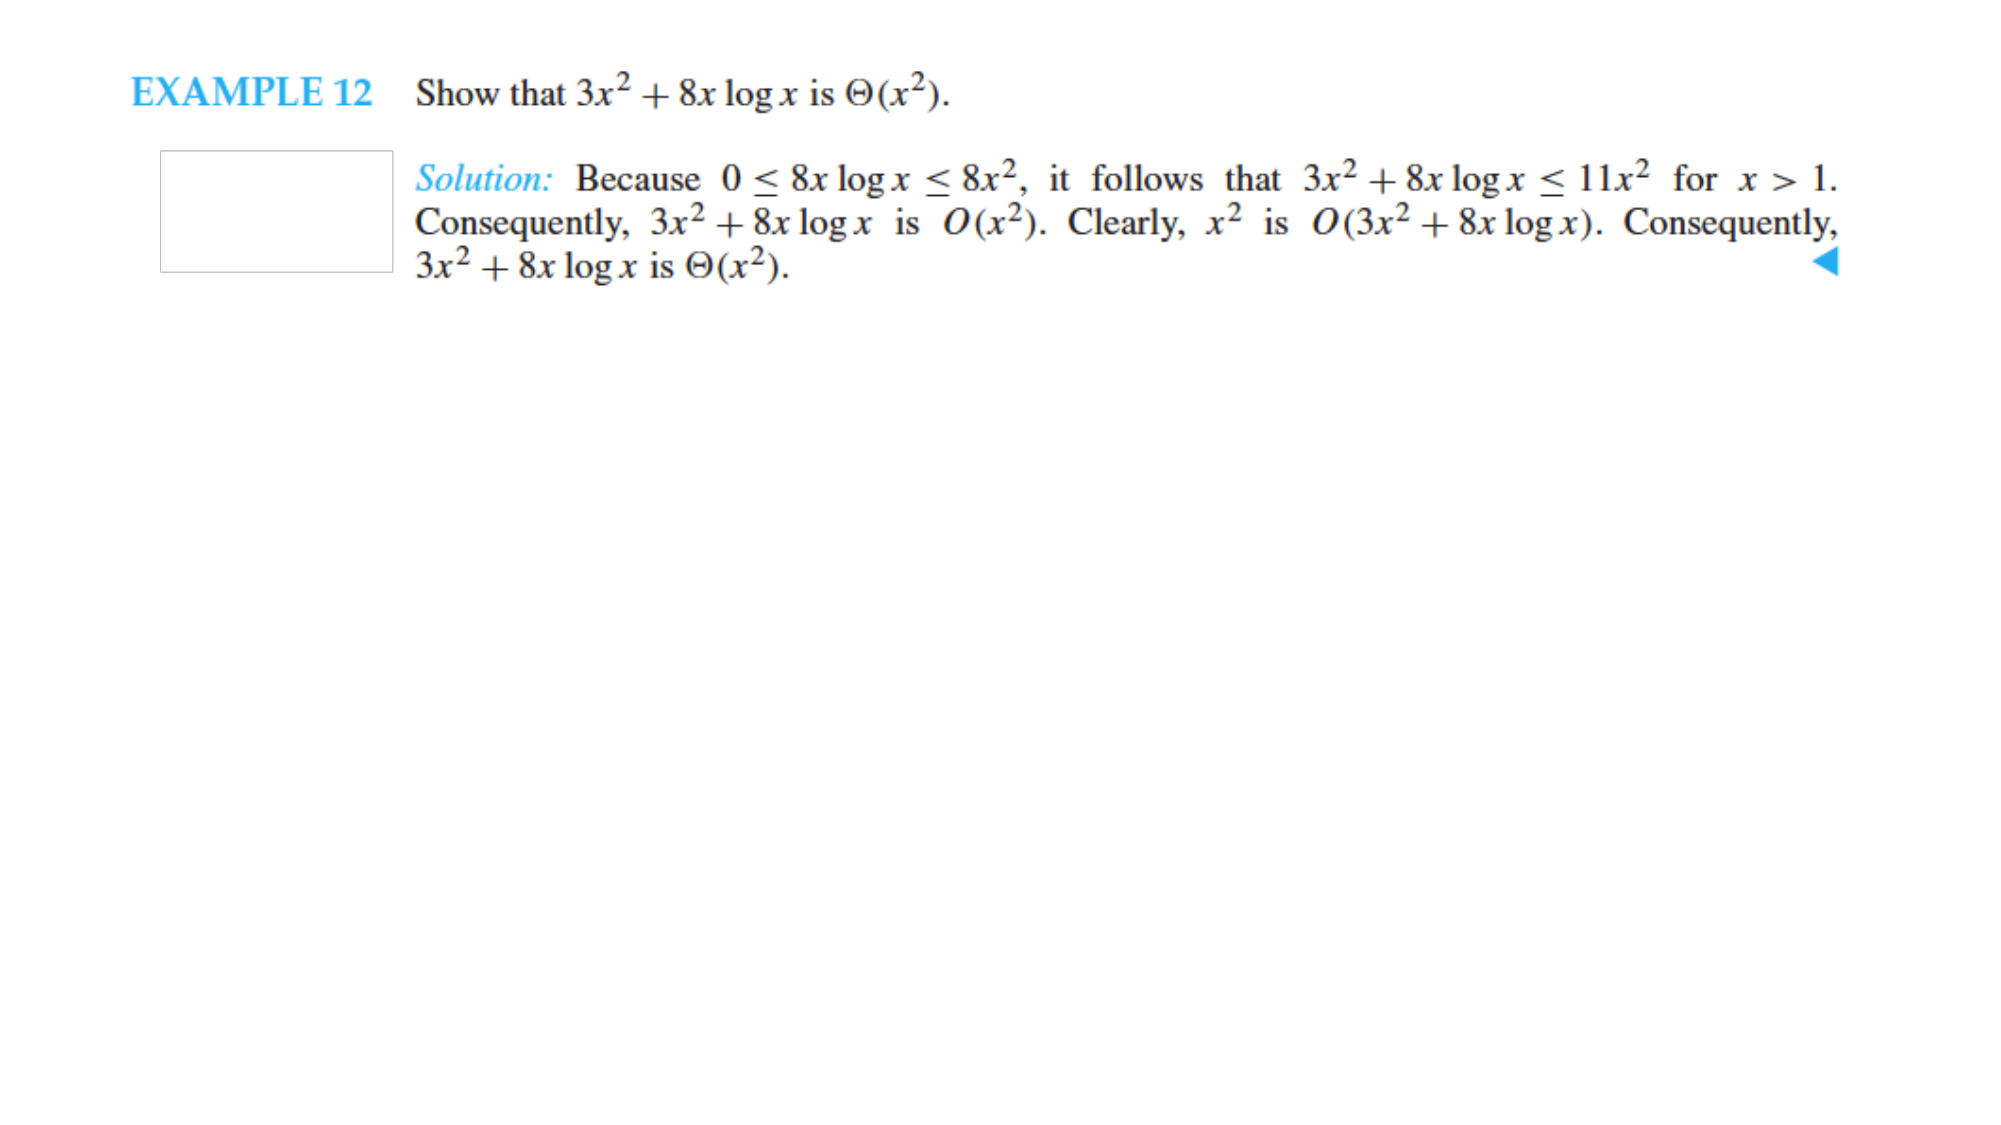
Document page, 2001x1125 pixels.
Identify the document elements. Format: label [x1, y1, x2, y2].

list [127, 68, 1853, 320]
